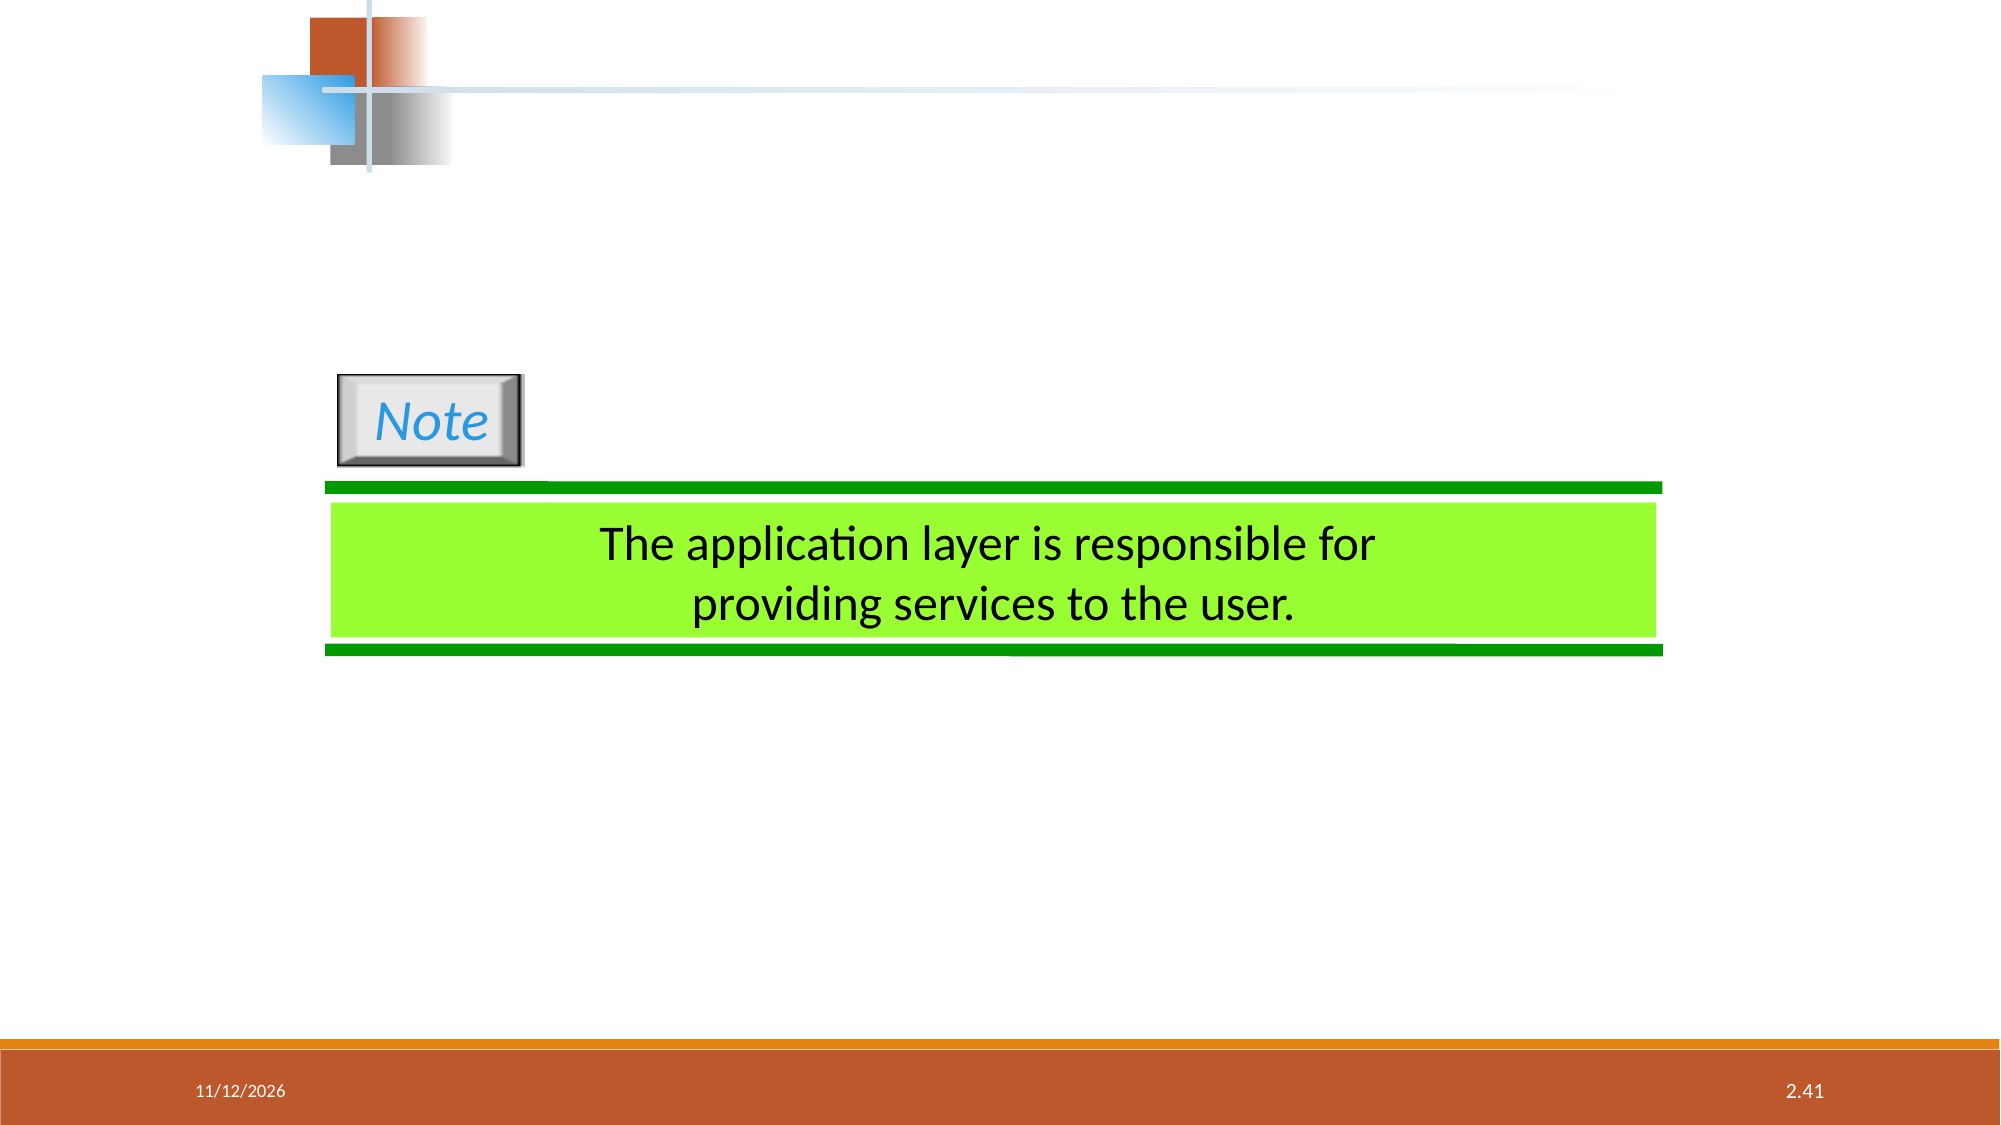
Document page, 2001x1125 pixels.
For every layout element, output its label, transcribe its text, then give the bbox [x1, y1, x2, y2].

text_box [366, 93, 372, 173]
slide_number 2.41 [1624, 1059, 1840, 1120]
text_box [262, 75, 355, 145]
text_box [372, 17, 427, 86]
text_box [391, 93, 452, 165]
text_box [336, 374, 526, 469]
text_box [366, 0, 372, 87]
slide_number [180, 1059, 586, 1120]
text_box The application layer is responsible for providing services to the user. [331, 502, 1657, 638]
text_box [310, 17, 366, 86]
text_box [322, 87, 1673, 93]
text_box [372, 93, 391, 165]
text_box [330, 93, 366, 165]
